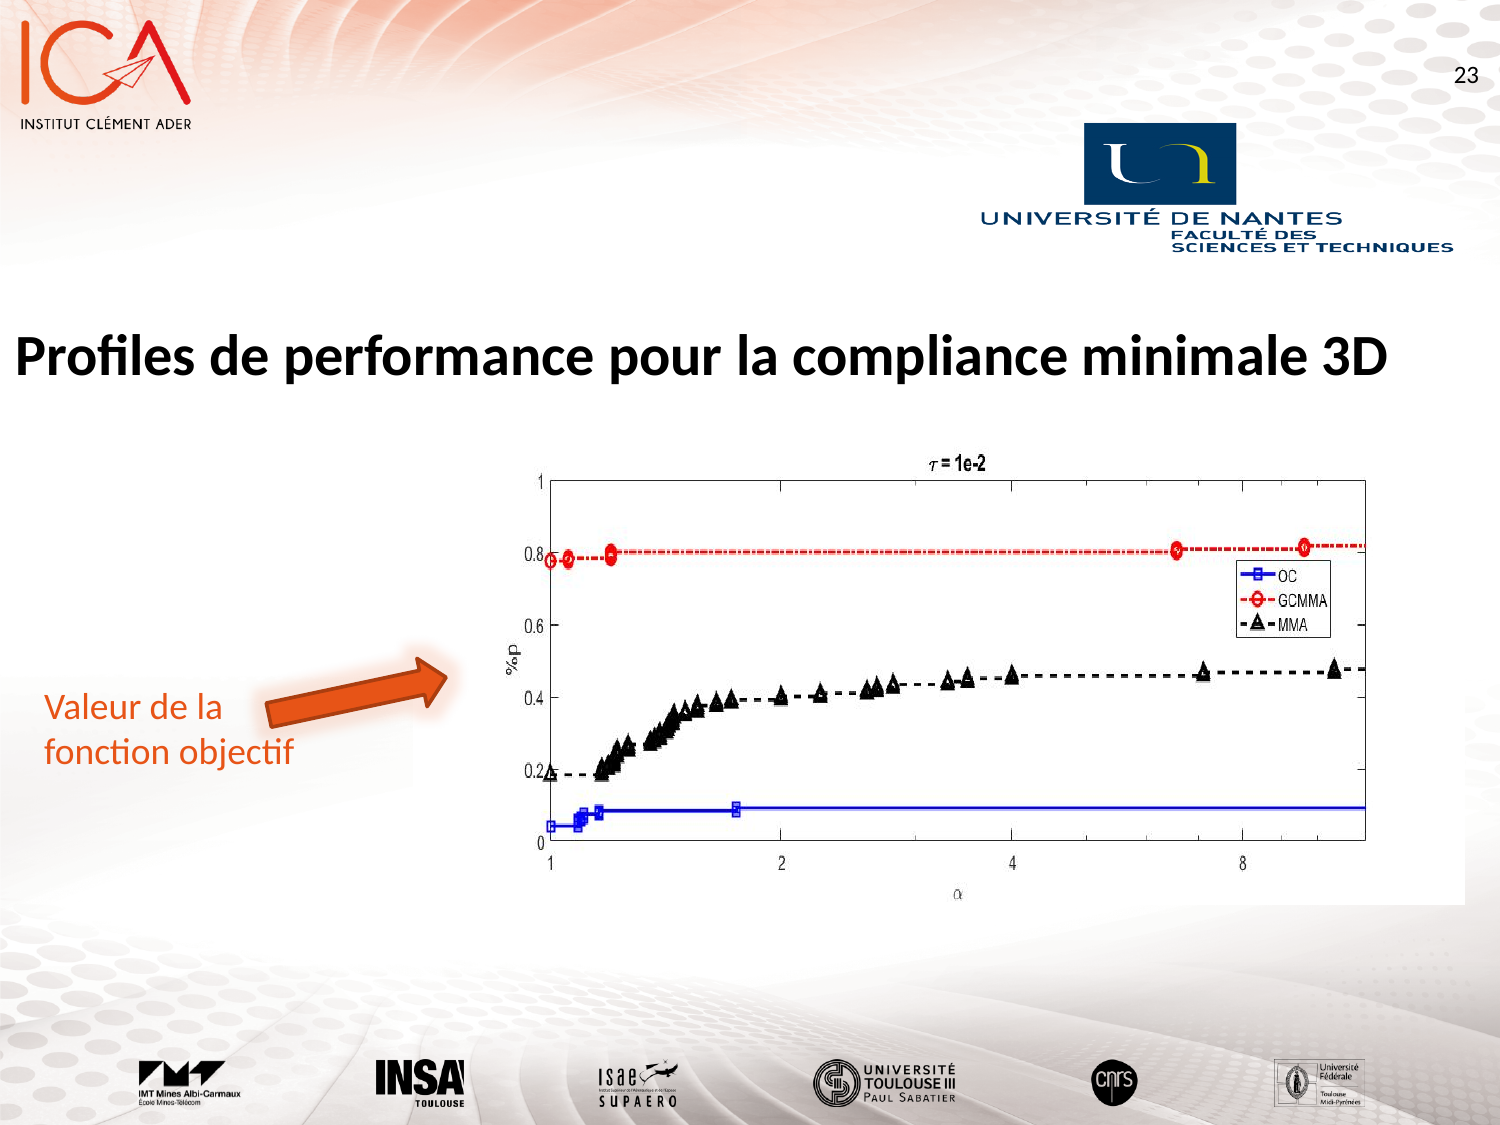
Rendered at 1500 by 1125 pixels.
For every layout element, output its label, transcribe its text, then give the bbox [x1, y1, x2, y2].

slide_number 23 [1411, 43, 1495, 104]
text_box Valeur de la fonction objectif [29, 674, 343, 780]
text_box [11, 869, 1488, 1035]
picture [0, 0, 1500, 1125]
title Profiles de performance pour la compliance minimale 3D [0, 231, 1495, 474]
text_box [264, 674, 390, 730]
